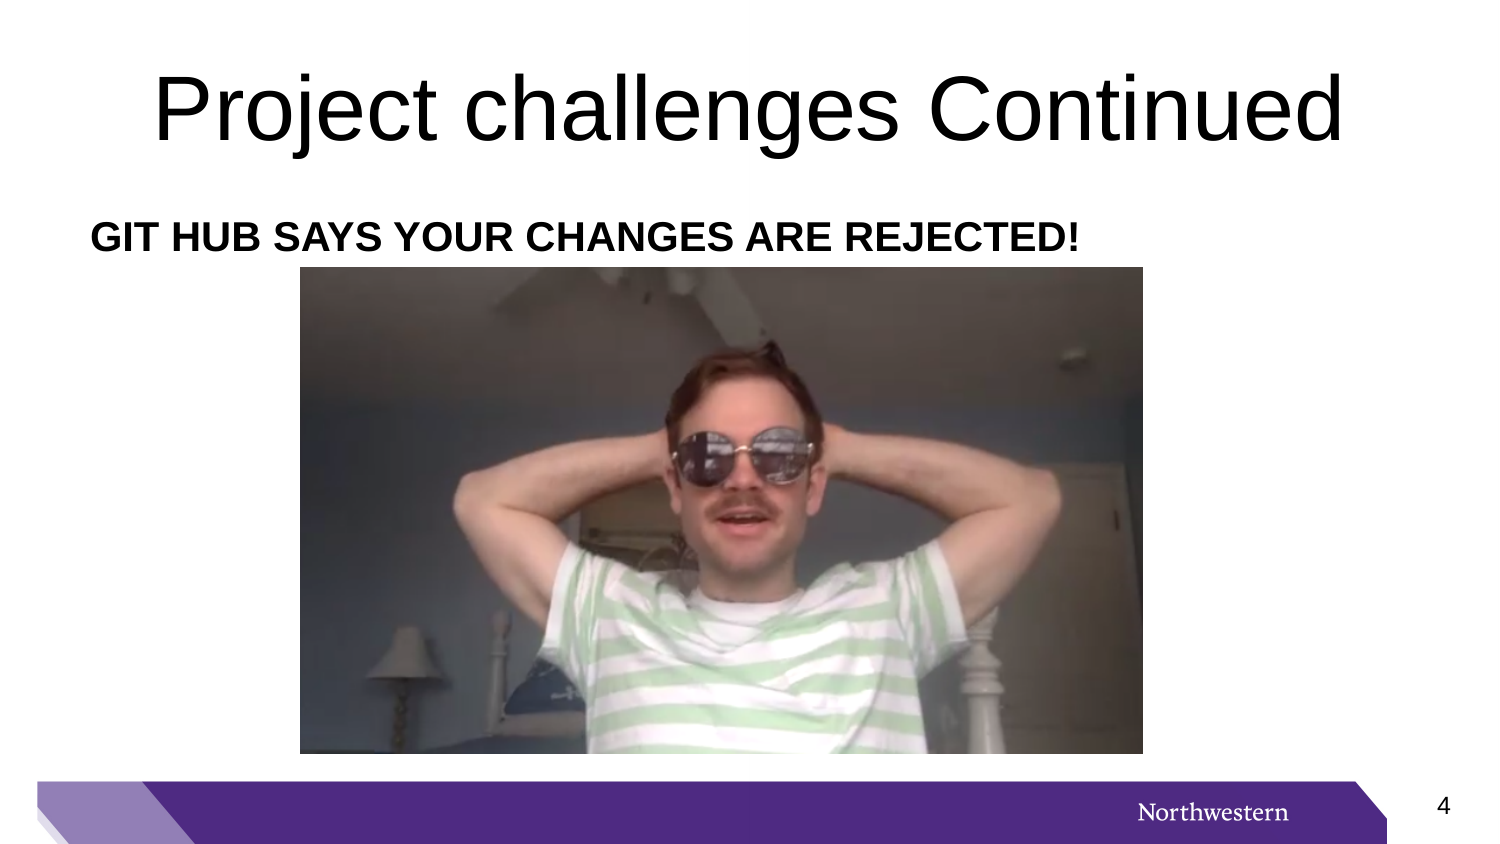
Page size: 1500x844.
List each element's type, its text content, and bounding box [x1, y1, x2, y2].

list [300, 267, 1143, 754]
title Project challenges Continued [75, 33, 1425, 175]
list GIT HUB SAYS YOUR CHANGES ARE REJECTED! [75, 188, 1368, 268]
slide_number 3 [1367, 782, 1466, 827]
picture [0, 0, 1499, 844]
